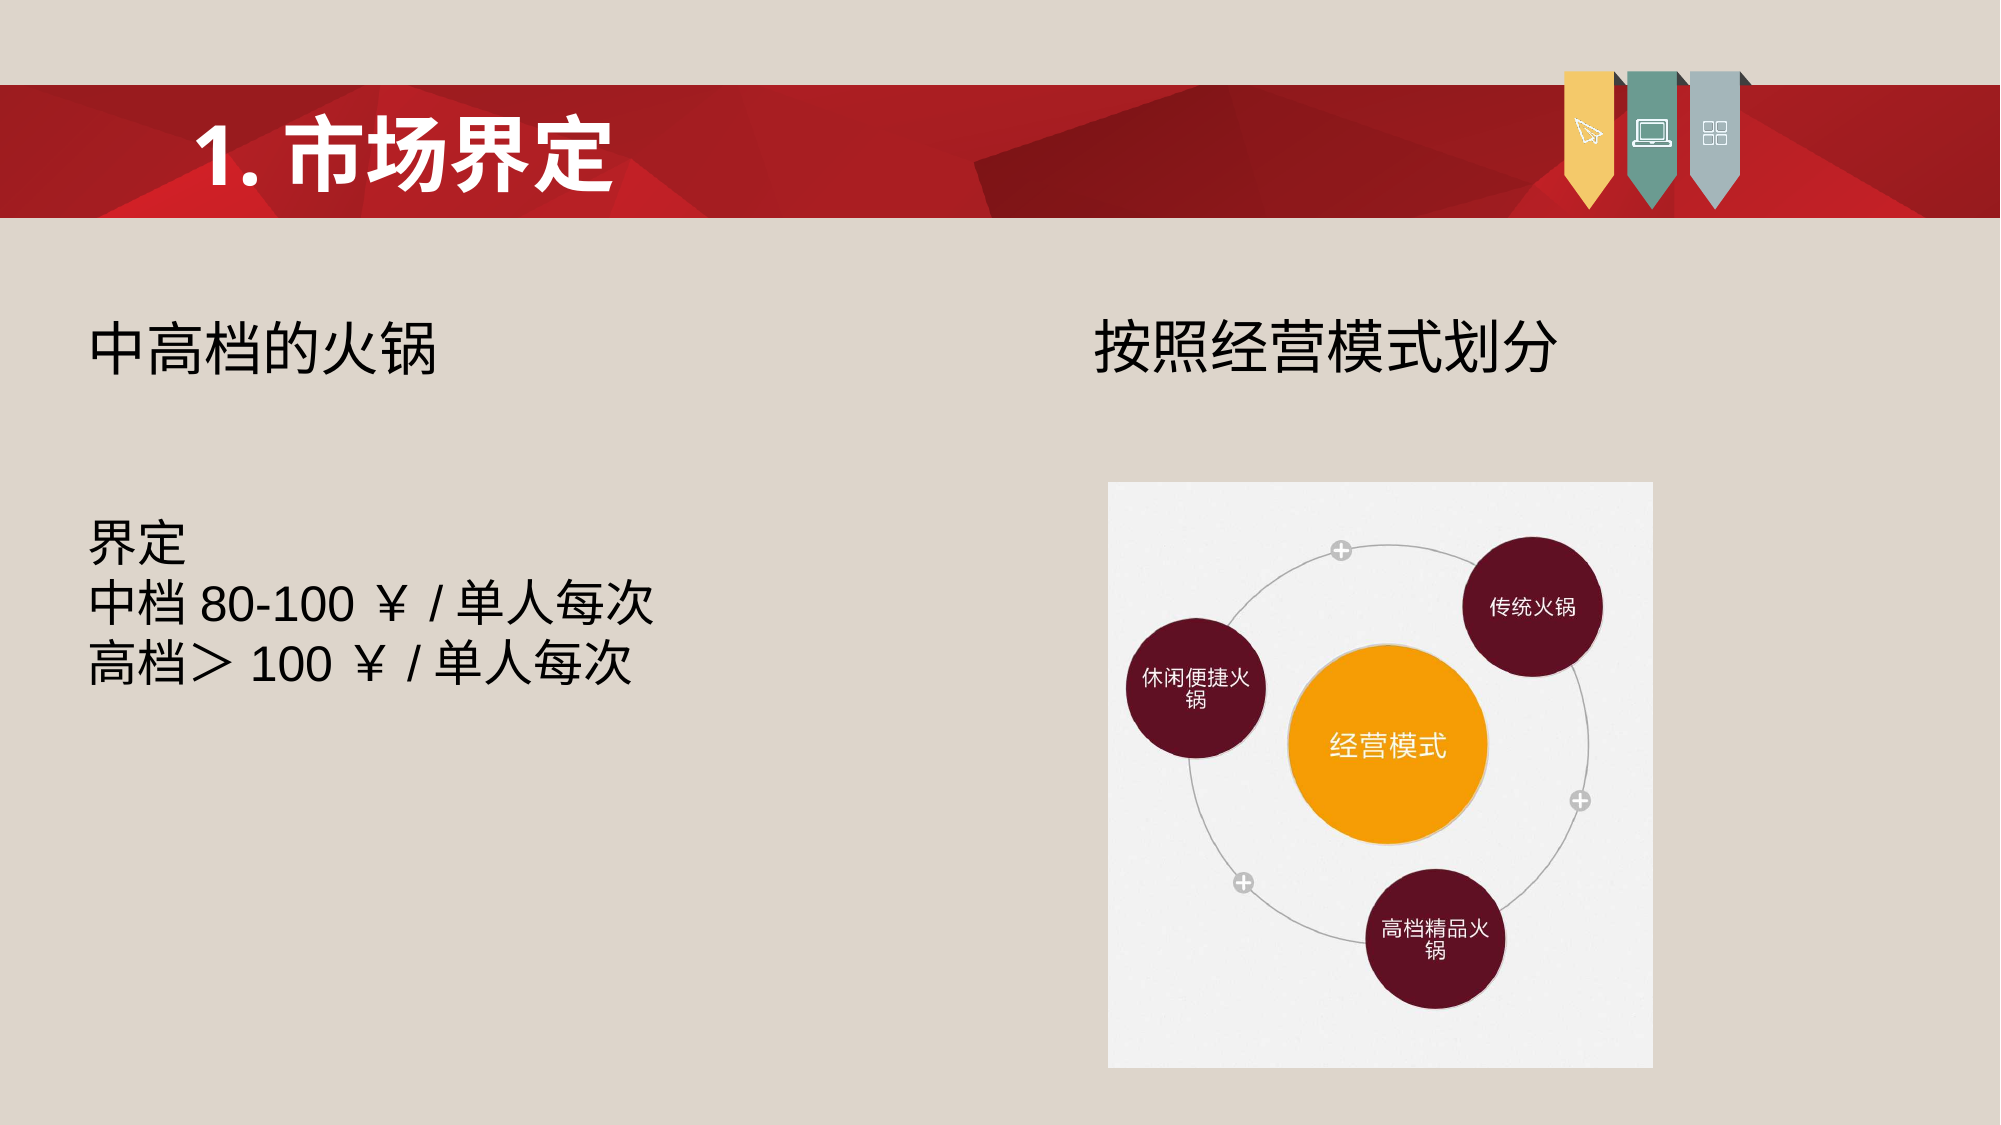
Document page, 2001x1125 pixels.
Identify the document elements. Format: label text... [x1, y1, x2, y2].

text_box 中高档的火锅 界定 中档80-100￥/单人每次 高档＞100￥/单人每次 [73, 304, 945, 700]
picture [1108, 482, 1653, 1068]
text_box 按照经营模式划分 [999, 302, 2000, 448]
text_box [0, 71, 2000, 218]
